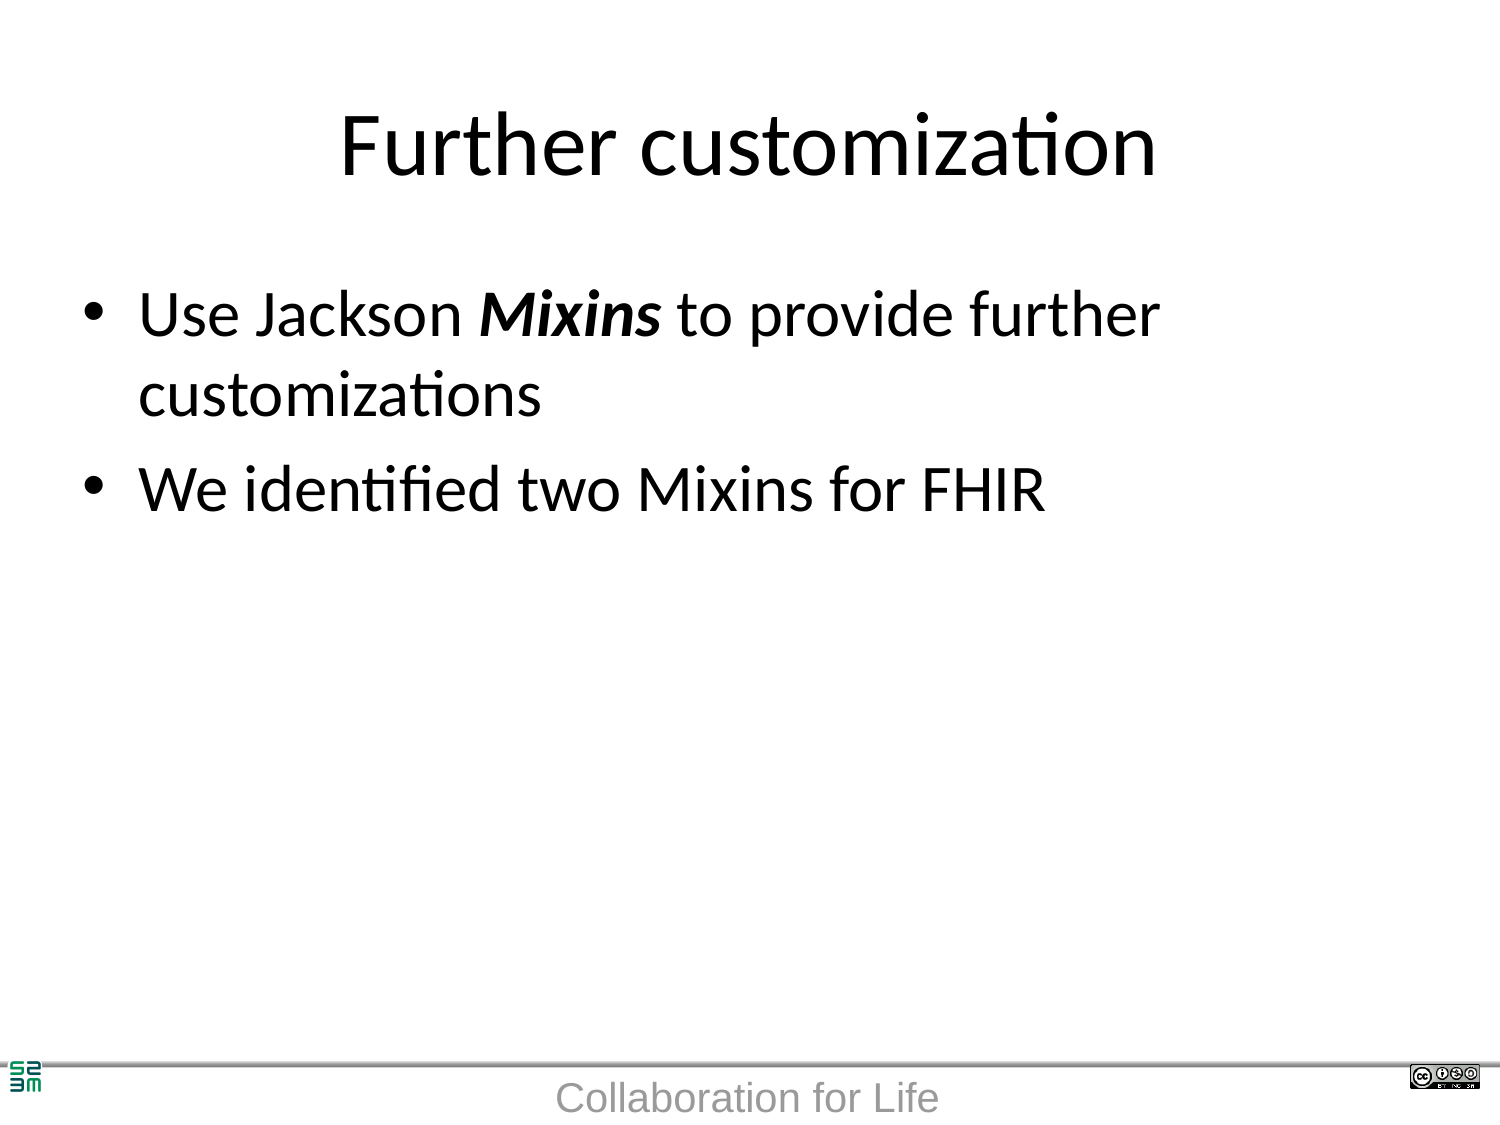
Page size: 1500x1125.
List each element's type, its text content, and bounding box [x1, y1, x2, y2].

picture [10, 1061, 41, 1092]
title Further customization [74, 44, 1426, 234]
picture [1410, 1064, 1480, 1089]
list Use Jackson Mixins to provide further customizations We identified two Mixins for FHIR [74, 261, 1426, 1006]
